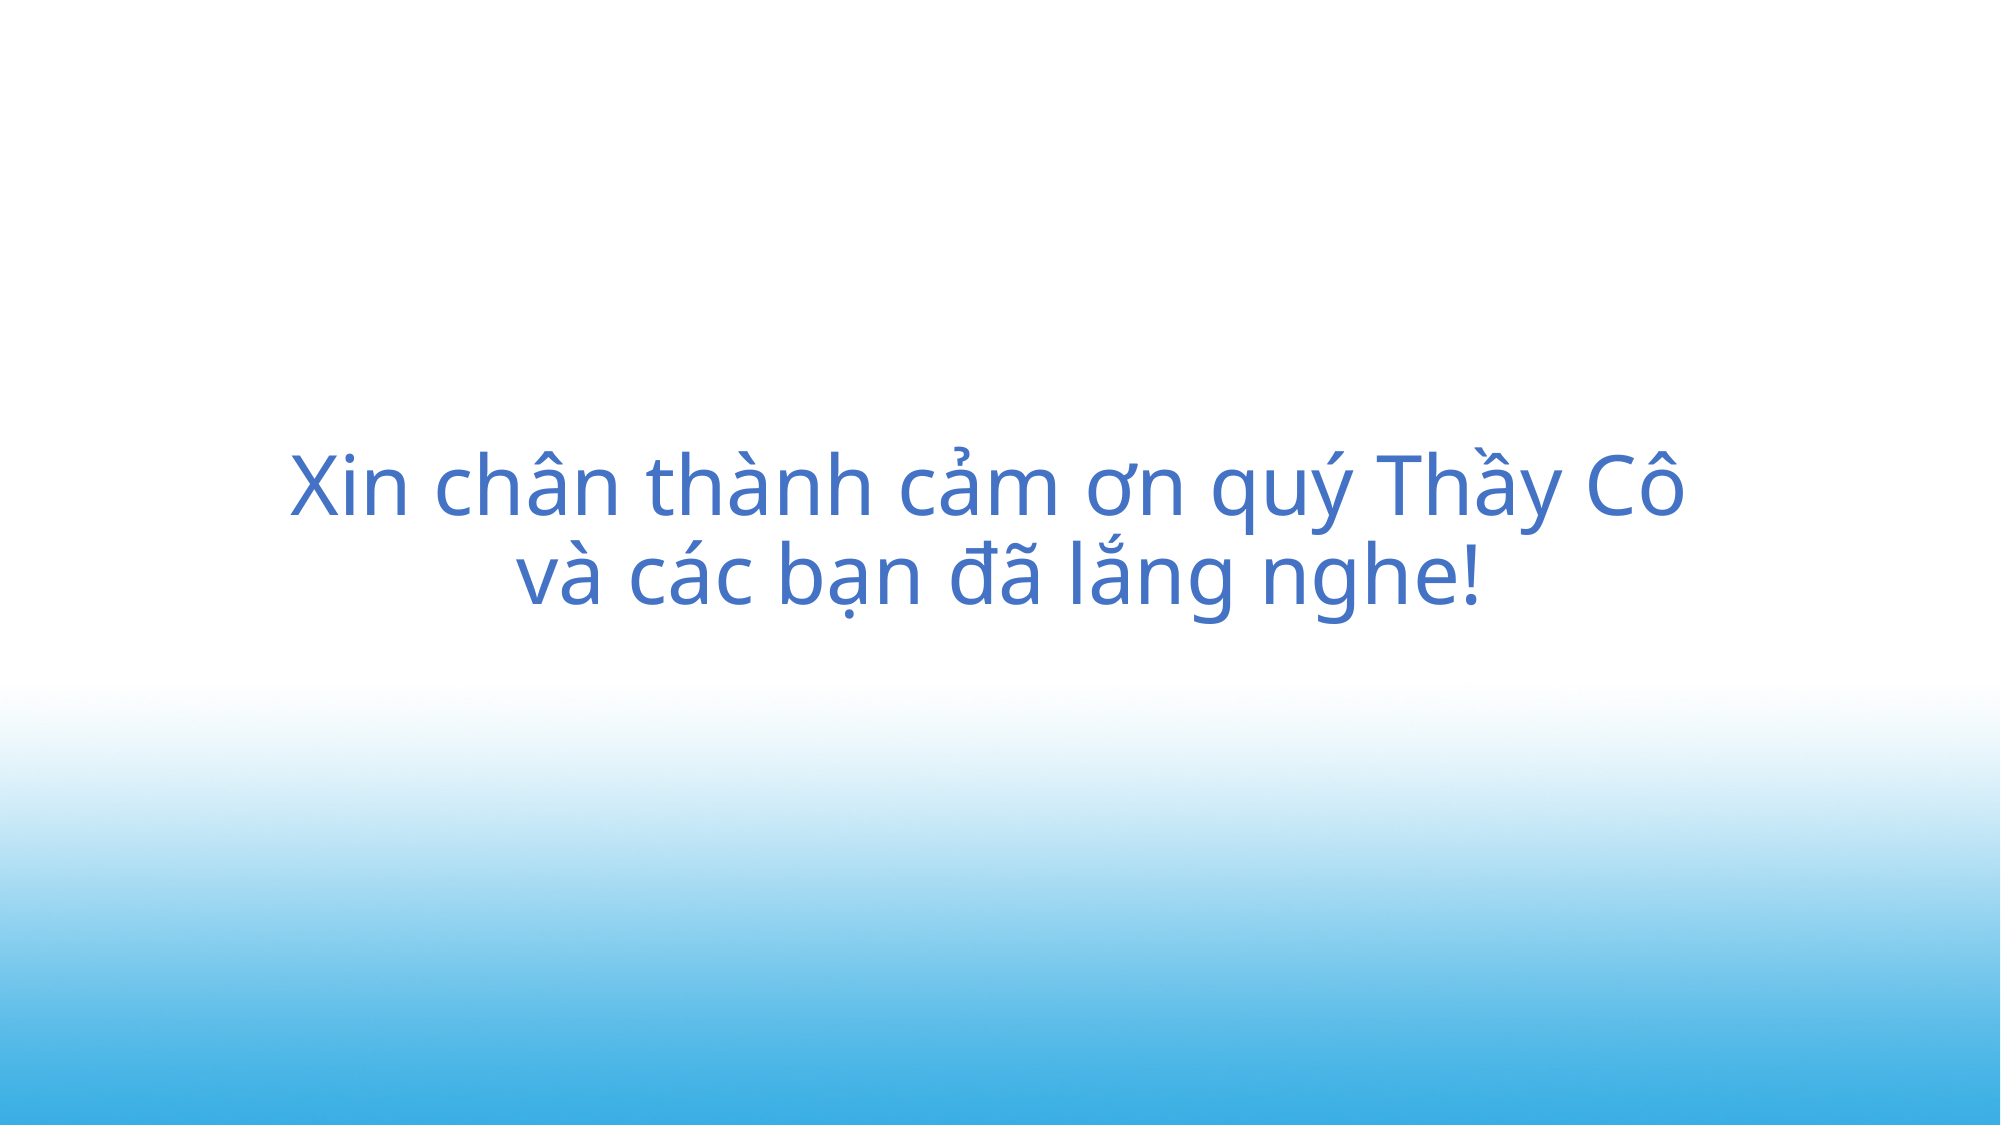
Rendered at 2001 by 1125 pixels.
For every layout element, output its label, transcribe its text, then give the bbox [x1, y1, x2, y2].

title Xin chân thành cảm ơn quý Thầy Cô và các bạn đã lắng nghe! [0, 59, 2000, 1007]
picture [0, 0, 2001, 1125]
